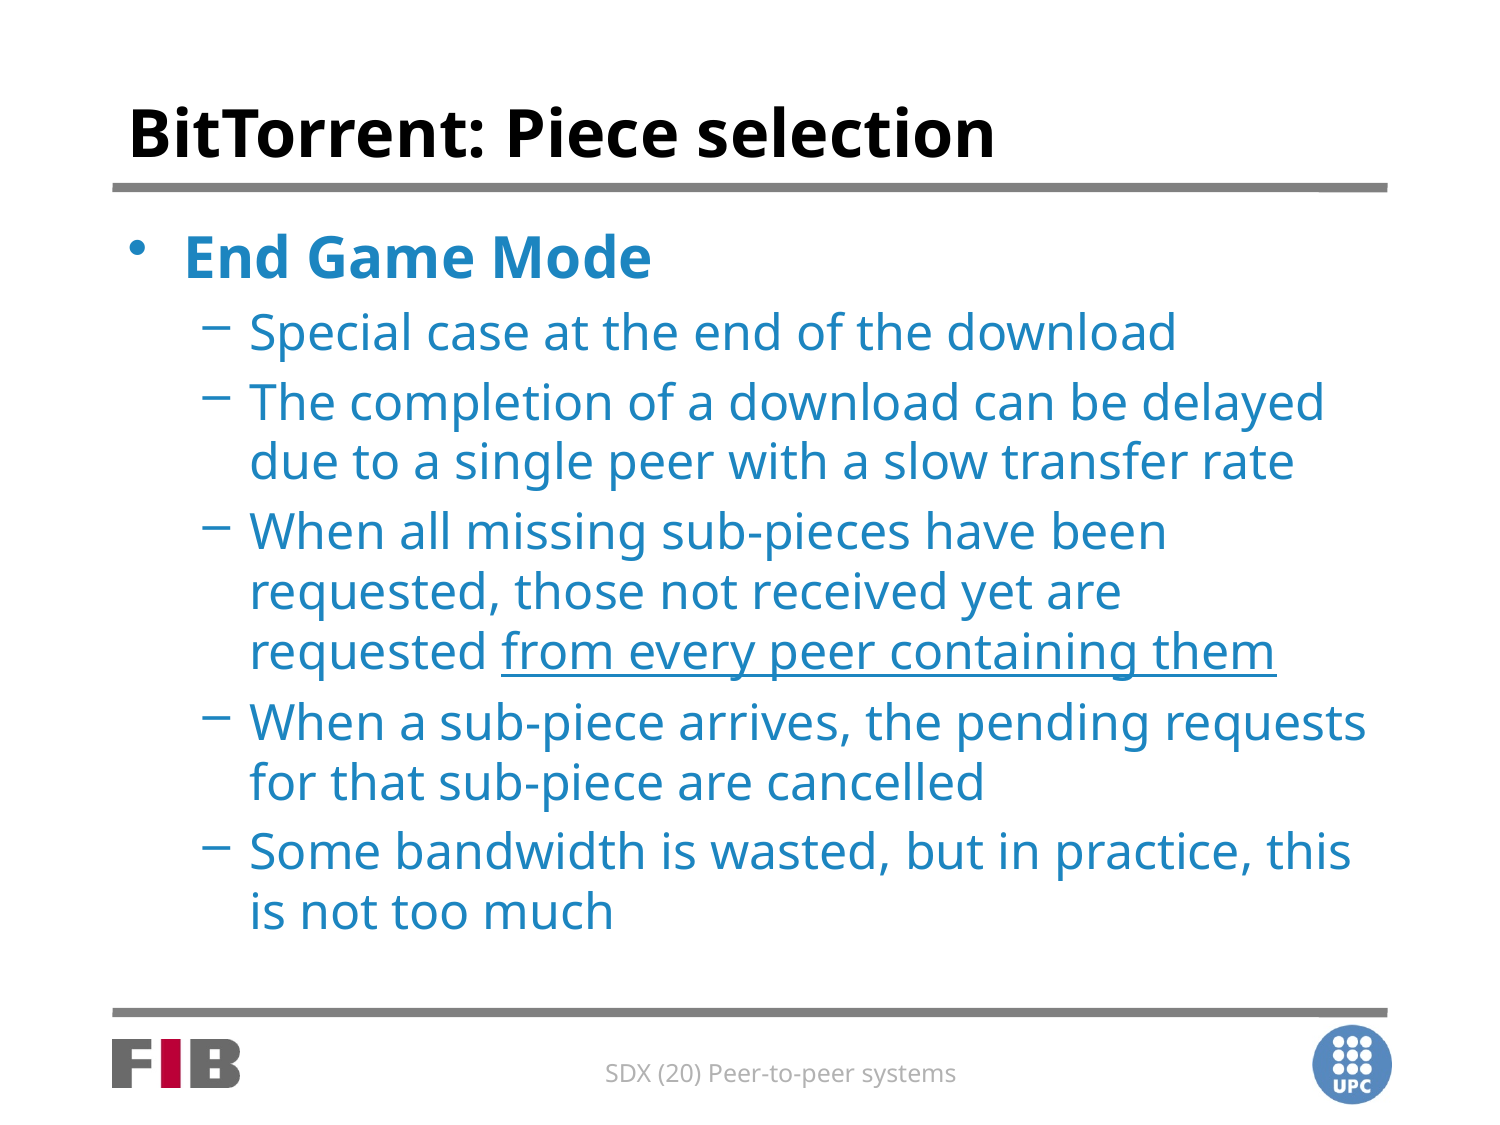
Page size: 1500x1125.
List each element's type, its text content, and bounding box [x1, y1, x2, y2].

picture [1312, 1024, 1392, 1105]
picture [112, 1039, 240, 1088]
title BitTorrent: Piece selection [112, 62, 1388, 200]
list End Game Mode Special case at the end of the download The completion of a download can be delayed due to a single peer with a slow transfer rate When all missing sub-pieces have been requested, those not received yet are requested from every peer containing them When a sub-piece arrives, the pending requests for that sub-piece are cancelled Some bandwidth is wasted, but in practice, this is not too much [112, 212, 1388, 1000]
